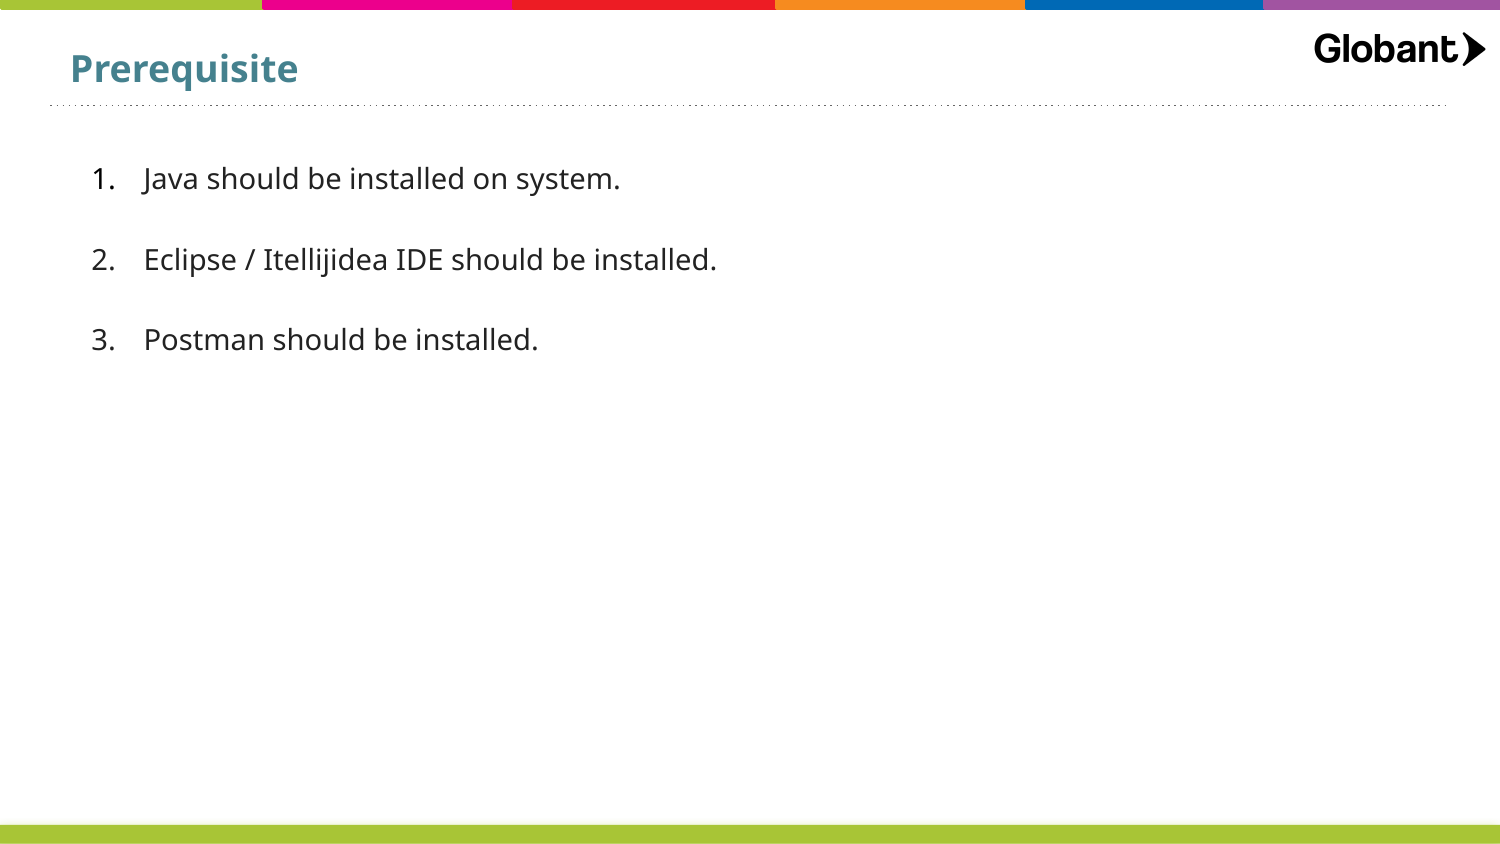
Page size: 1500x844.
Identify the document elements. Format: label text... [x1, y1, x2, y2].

text_box Java should be installed on system. Eclipse / Itellijidea IDE should be installed. Postman should be installed. [53, 112, 1330, 487]
text_box [263, 0, 514, 9]
text_box [0, 824, 1500, 844]
picture [1304, 20, 1496, 77]
text_box [514, 0, 776, 9]
text_box [1026, 0, 1264, 9]
title Prerequisite [44, 10, 1395, 106]
text_box [776, 0, 1026, 9]
text_box [1, 0, 263, 9]
text_box [1264, 0, 1500, 9]
